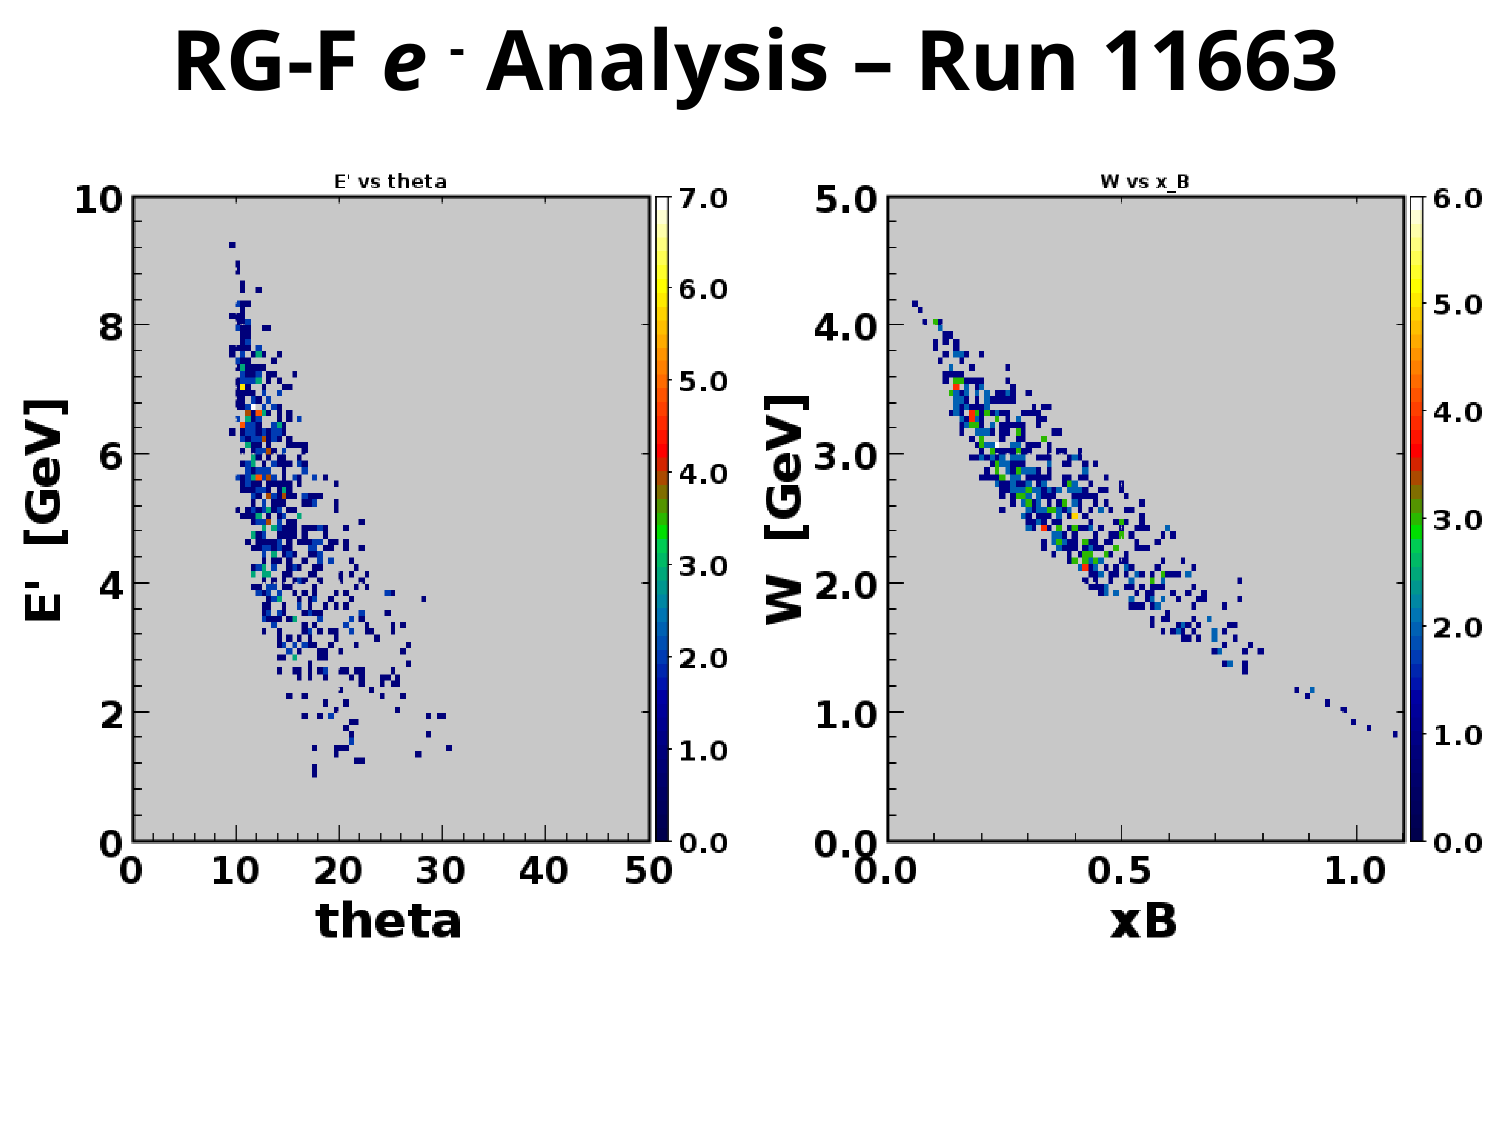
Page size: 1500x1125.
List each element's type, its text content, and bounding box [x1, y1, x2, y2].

picture [0, 171, 1500, 954]
text_box RG-F e - Analysis – Run 11663 [157, 0, 1355, 115]
